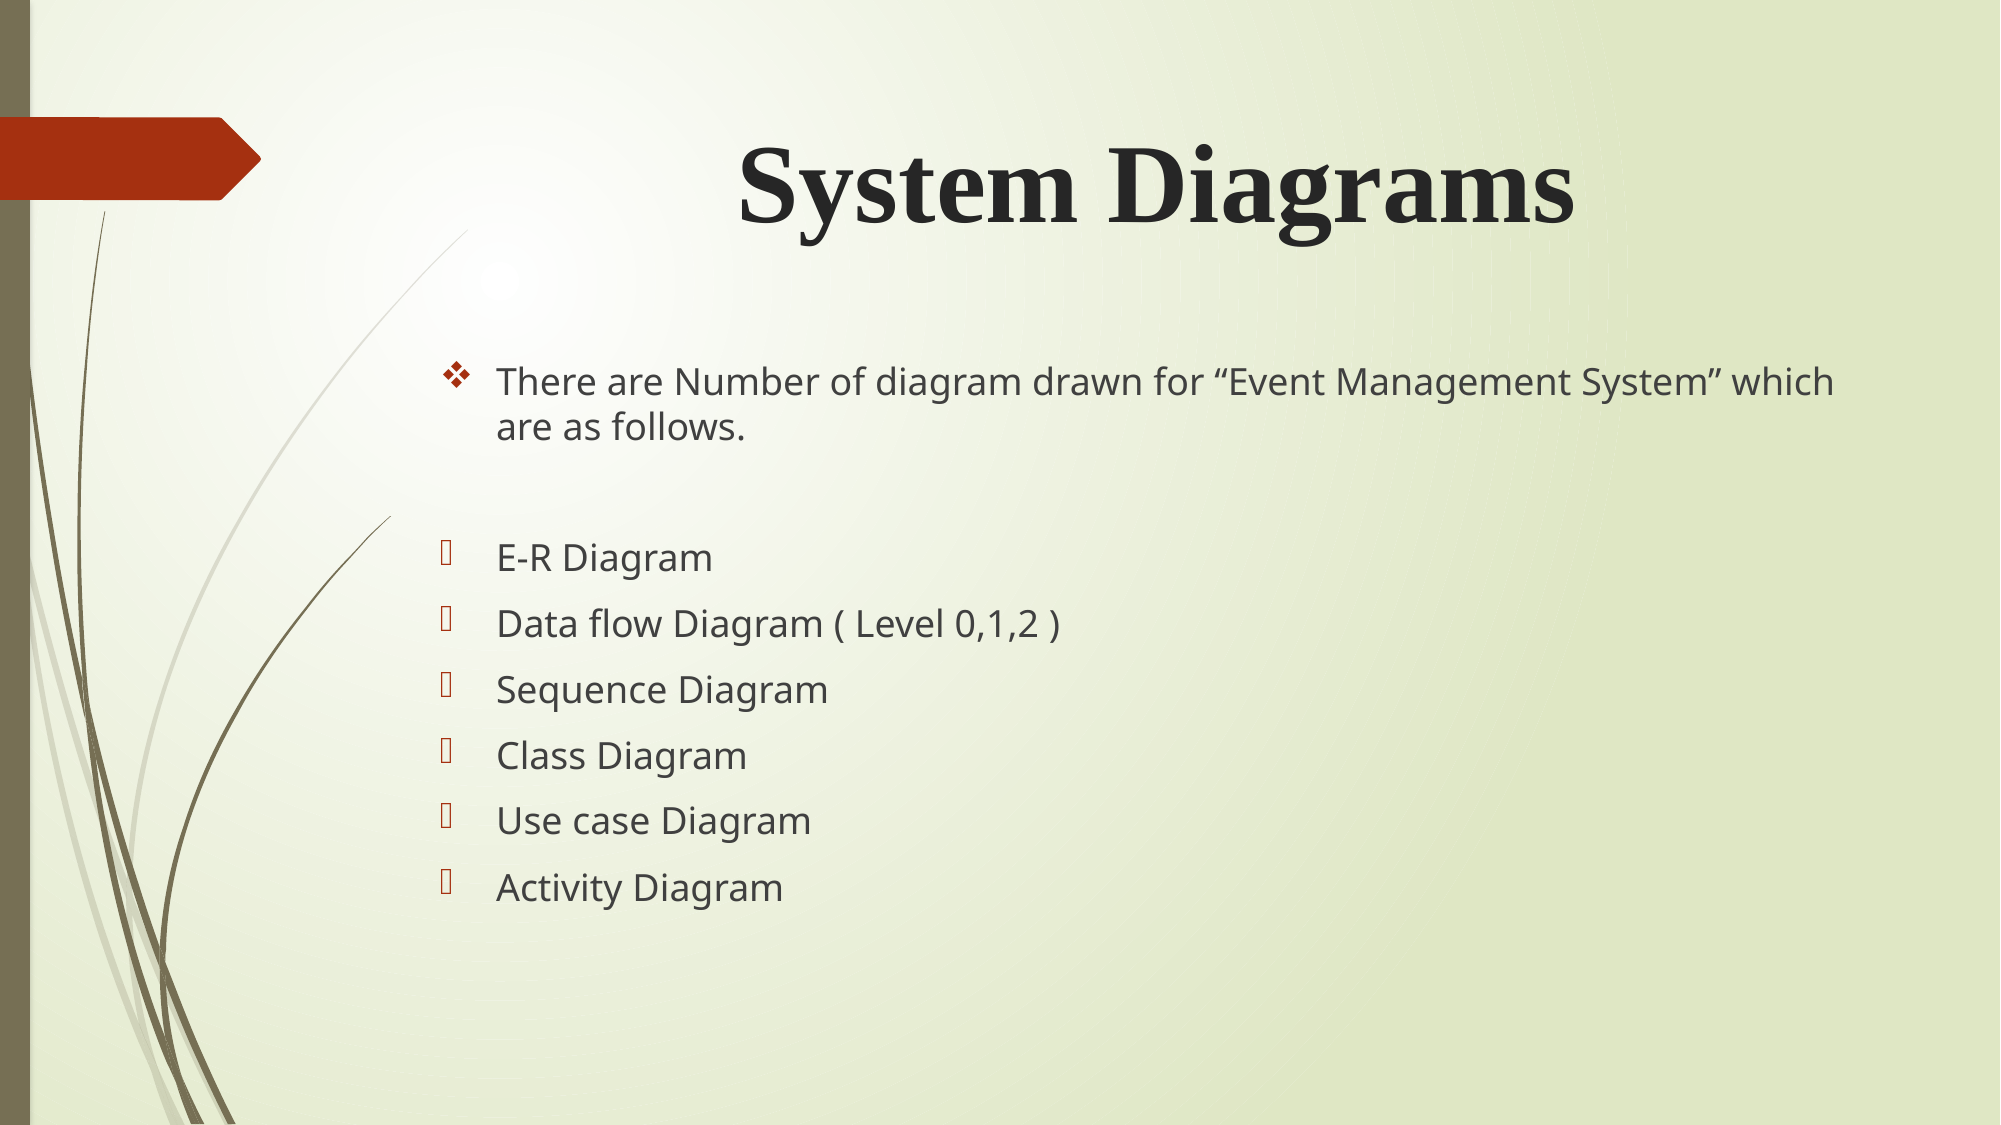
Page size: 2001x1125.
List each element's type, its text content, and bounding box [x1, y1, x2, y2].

title System Diagrams [425, 102, 1888, 313]
list There are Number of diagram drawn for “Event Management System” which are as follows. E-R Diagram Data flow Diagram ( Level 0,1,2 ) Sequence Diagram Class Diagram Use case Diagram Activity Diagram [424, 350, 1888, 970]
